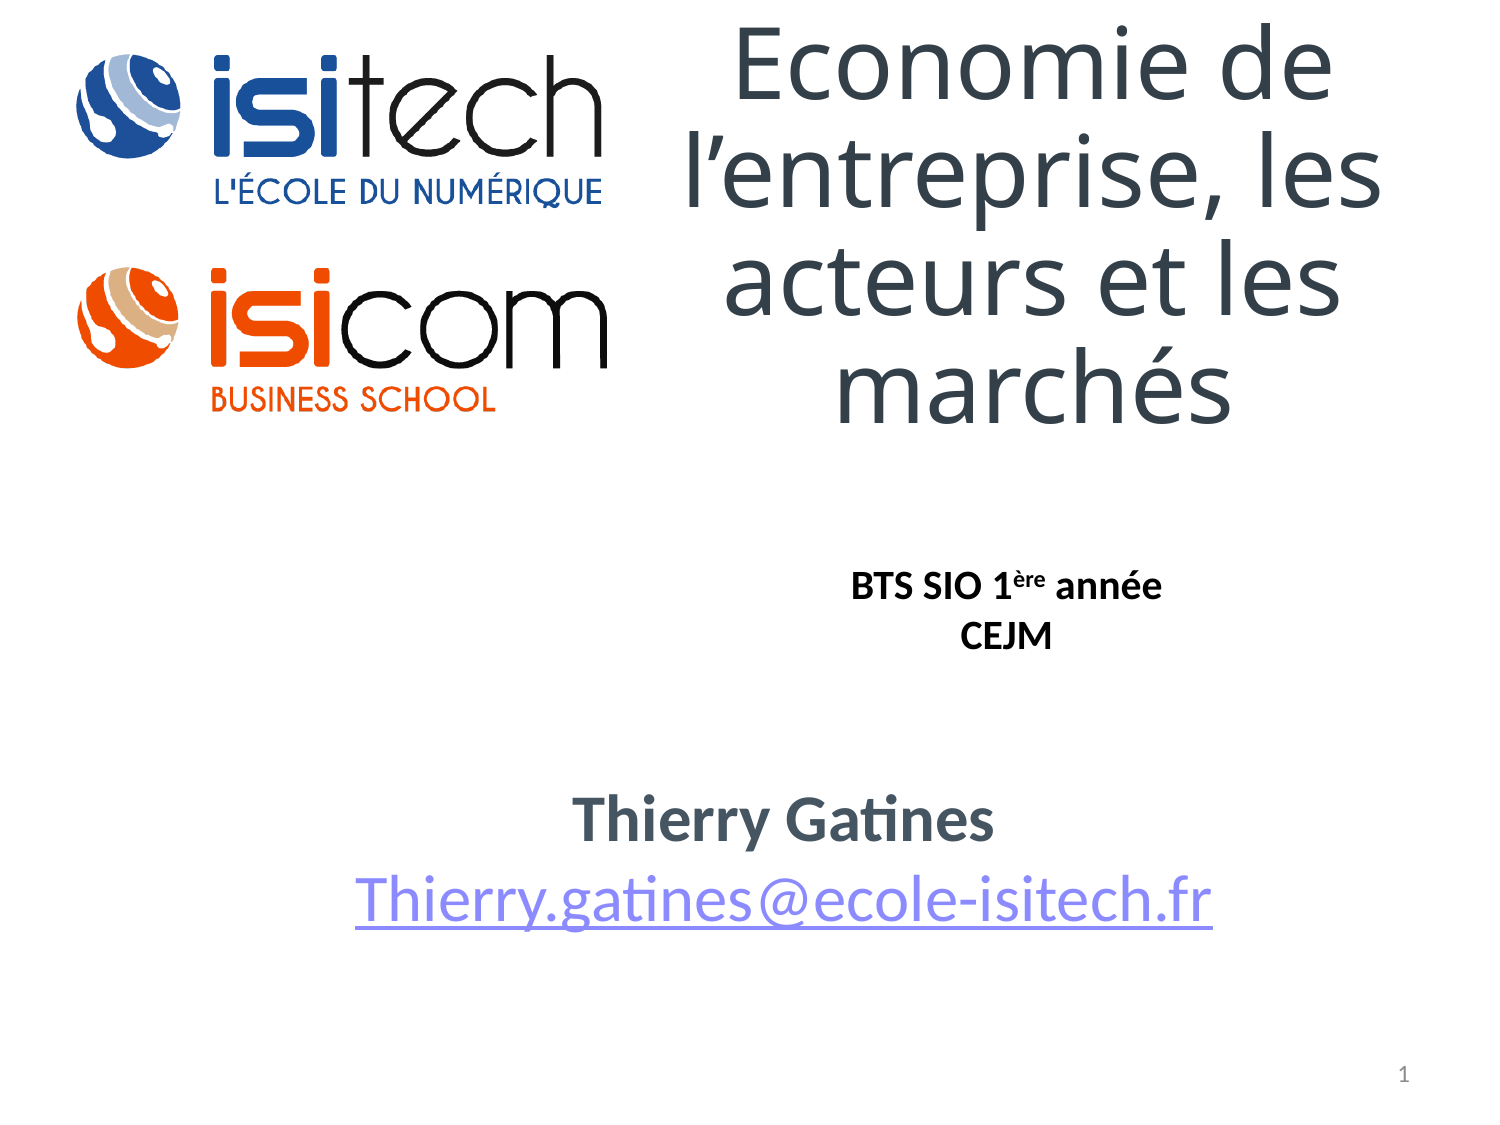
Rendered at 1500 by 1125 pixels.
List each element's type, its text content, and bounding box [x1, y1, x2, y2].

slide_number 1 [1074, 1042, 1425, 1103]
text_box BTS SIO 1ère année CEJM [750, 550, 1264, 666]
picture [77, 266, 609, 422]
picture [76, 54, 603, 215]
title Economie de l’entreprise, les acteurs et les marchés [608, 0, 1459, 558]
subtitle Thierry Gatines Thierry.gatines@ecole-isitech.fr [165, 767, 1403, 1043]
